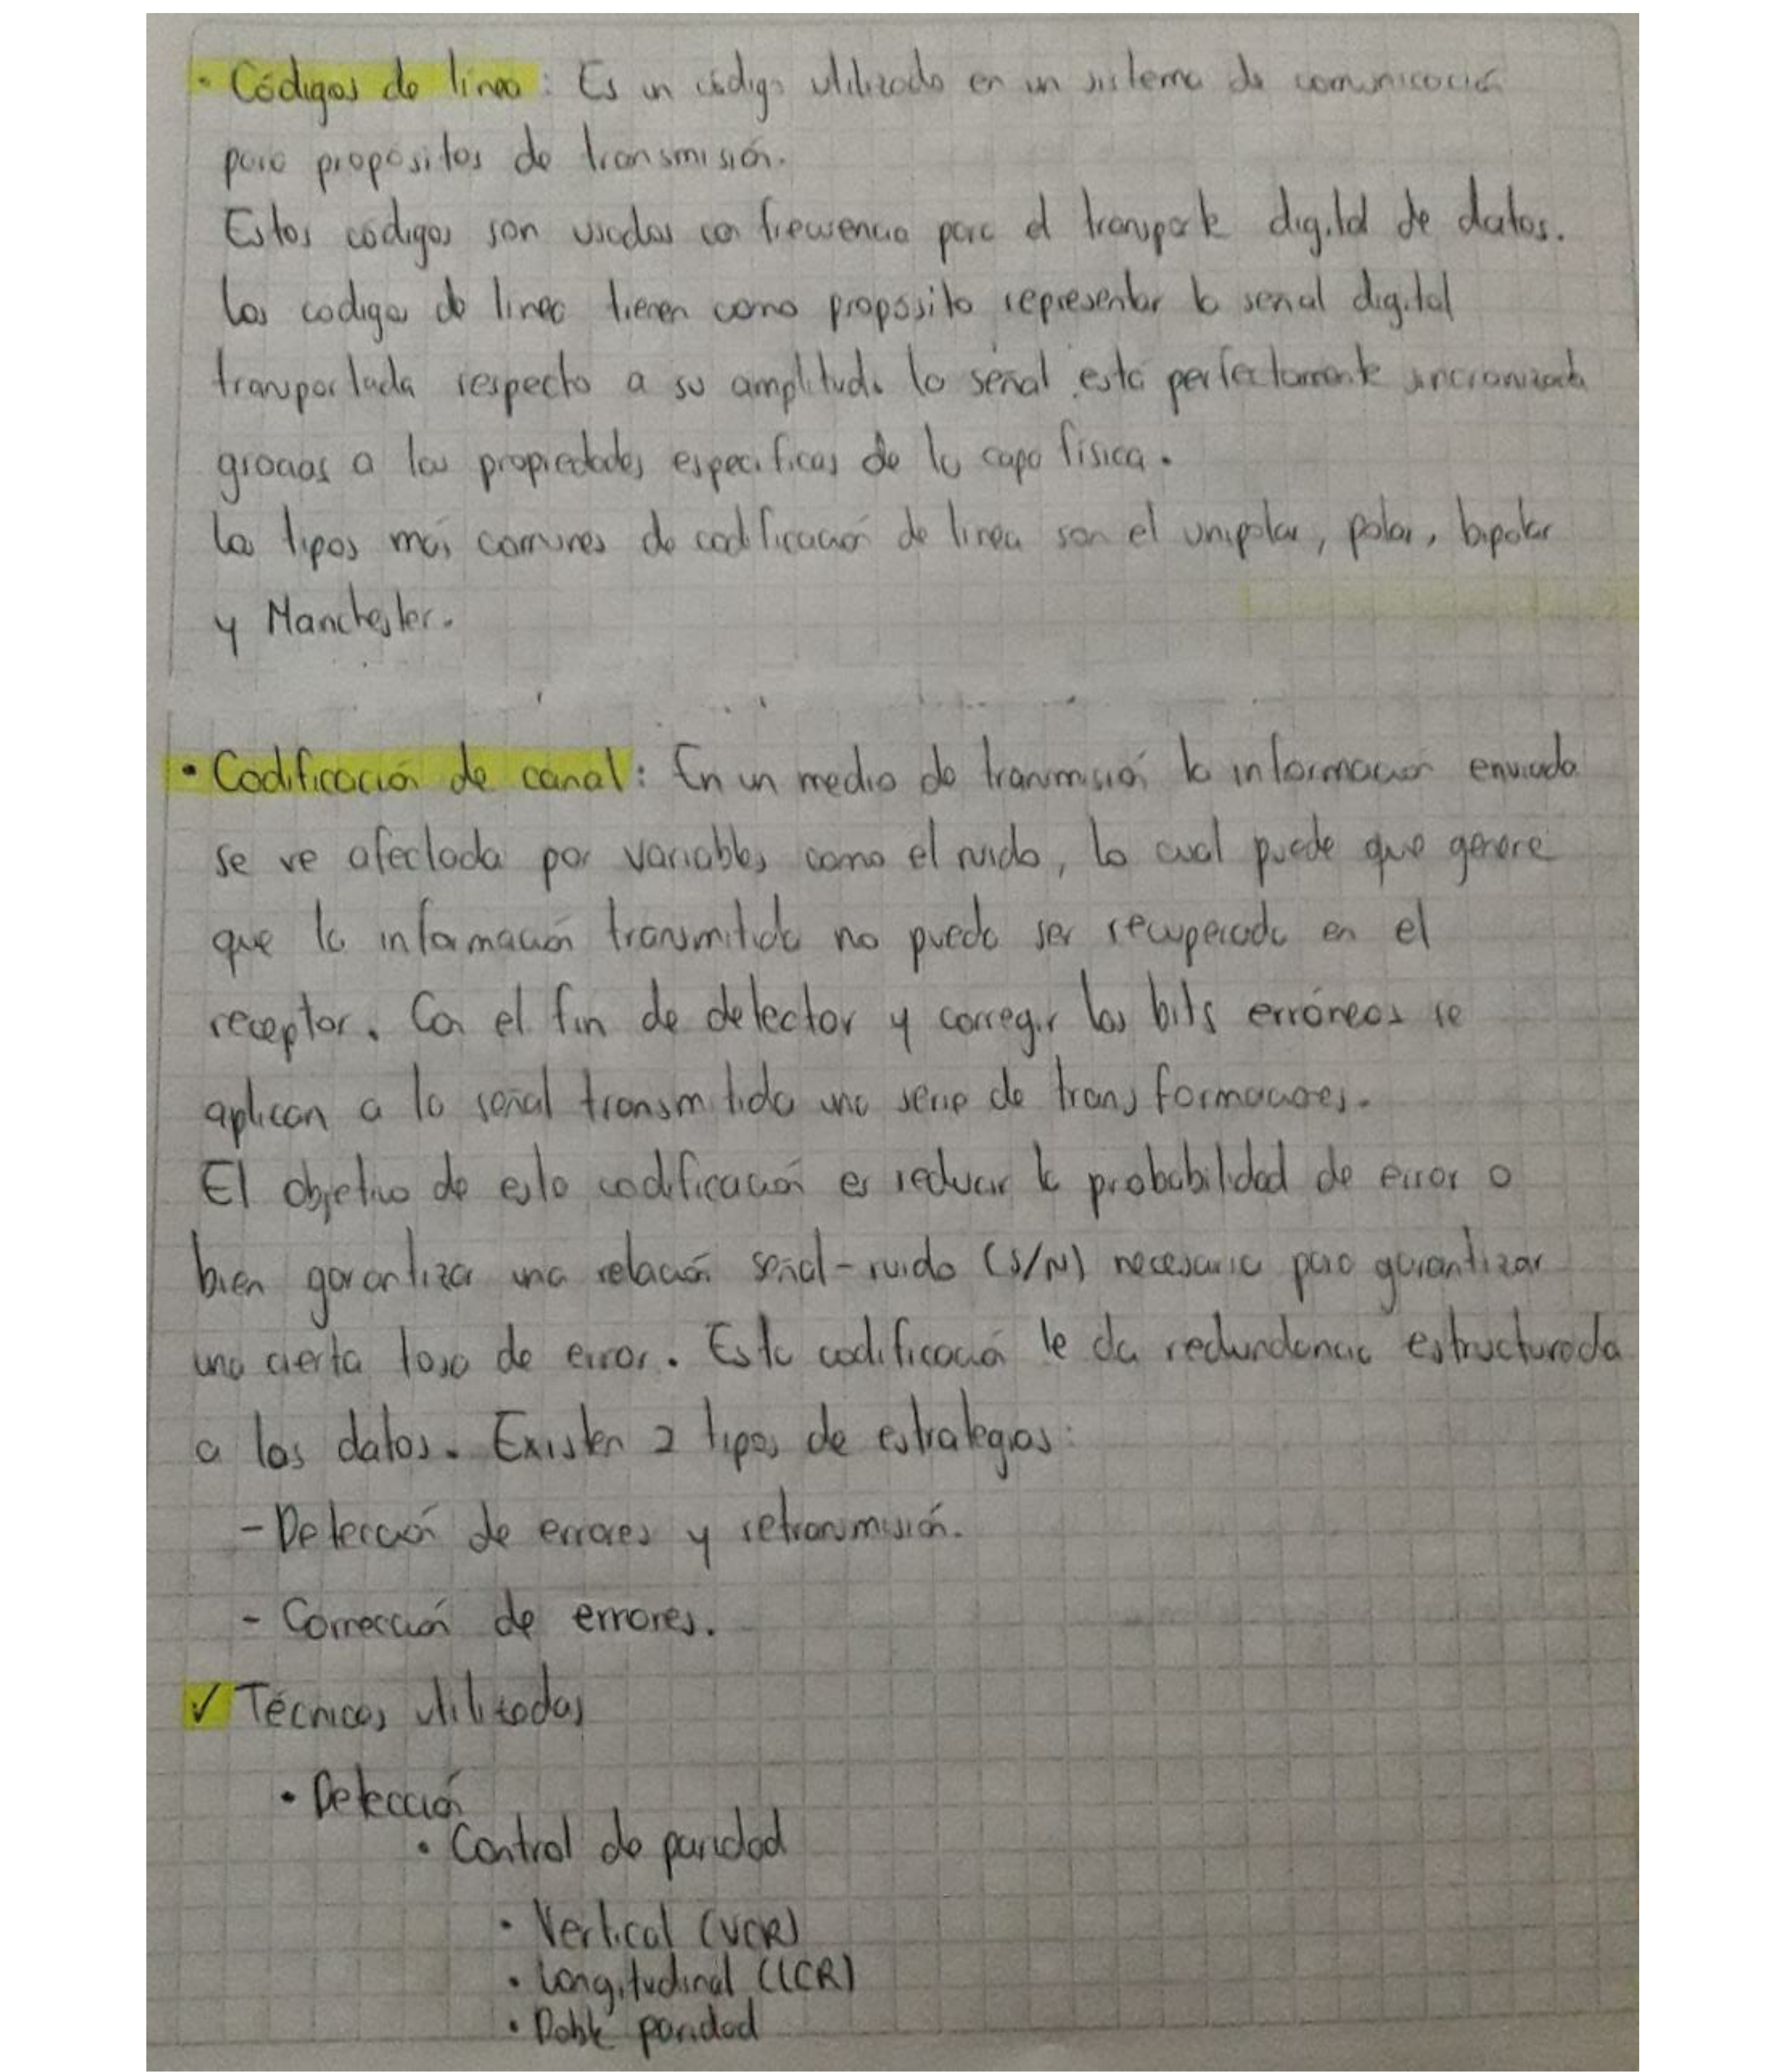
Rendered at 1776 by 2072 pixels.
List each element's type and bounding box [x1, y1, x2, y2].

picture [146, 13, 1639, 2072]
